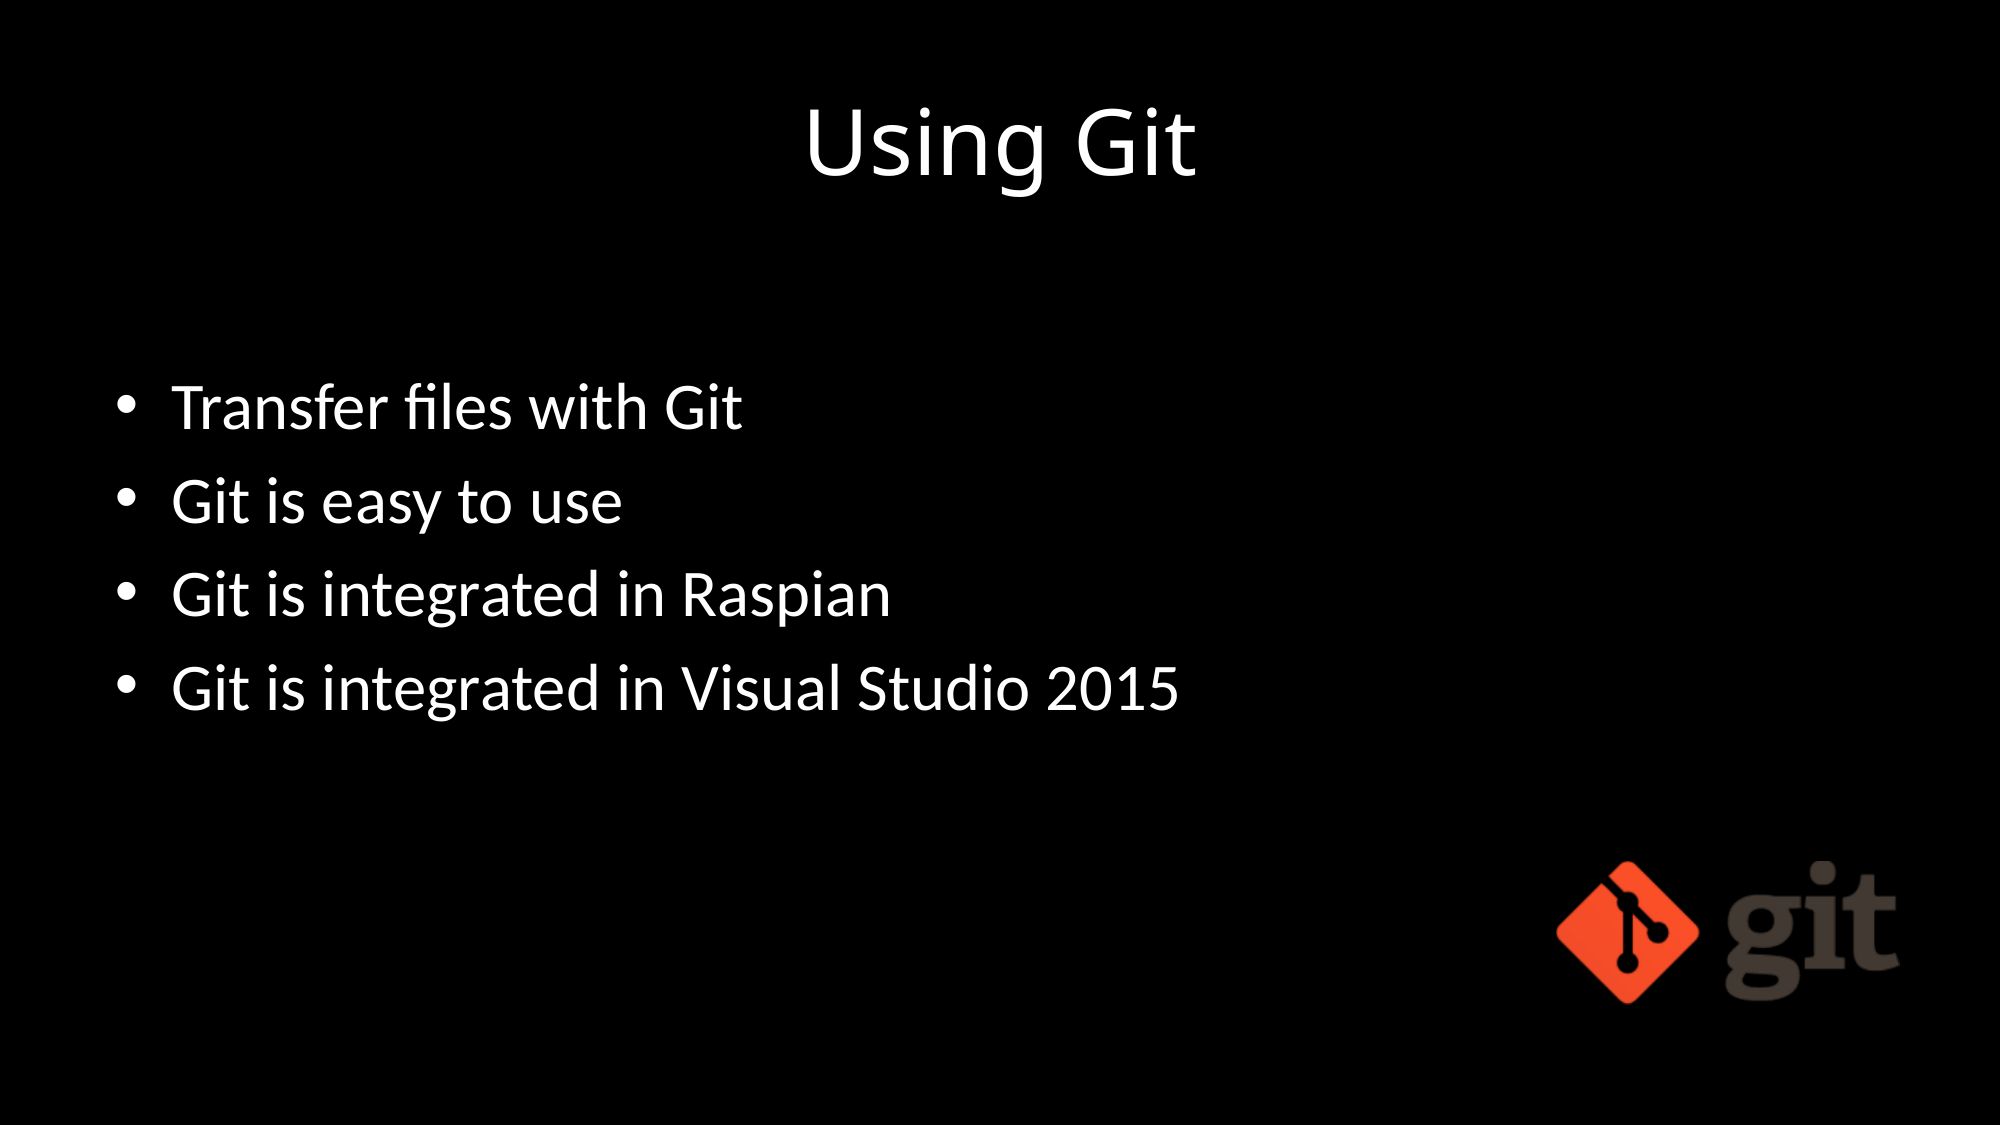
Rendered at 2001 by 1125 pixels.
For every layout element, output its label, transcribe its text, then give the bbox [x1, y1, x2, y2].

picture [1556, 860, 1901, 1006]
title Using Git [99, 45, 1900, 233]
list Transfer files with Git Git is easy to use Git is integrated in Raspian Git is integrated in Visual Studio 2015 [99, 262, 1900, 1005]
